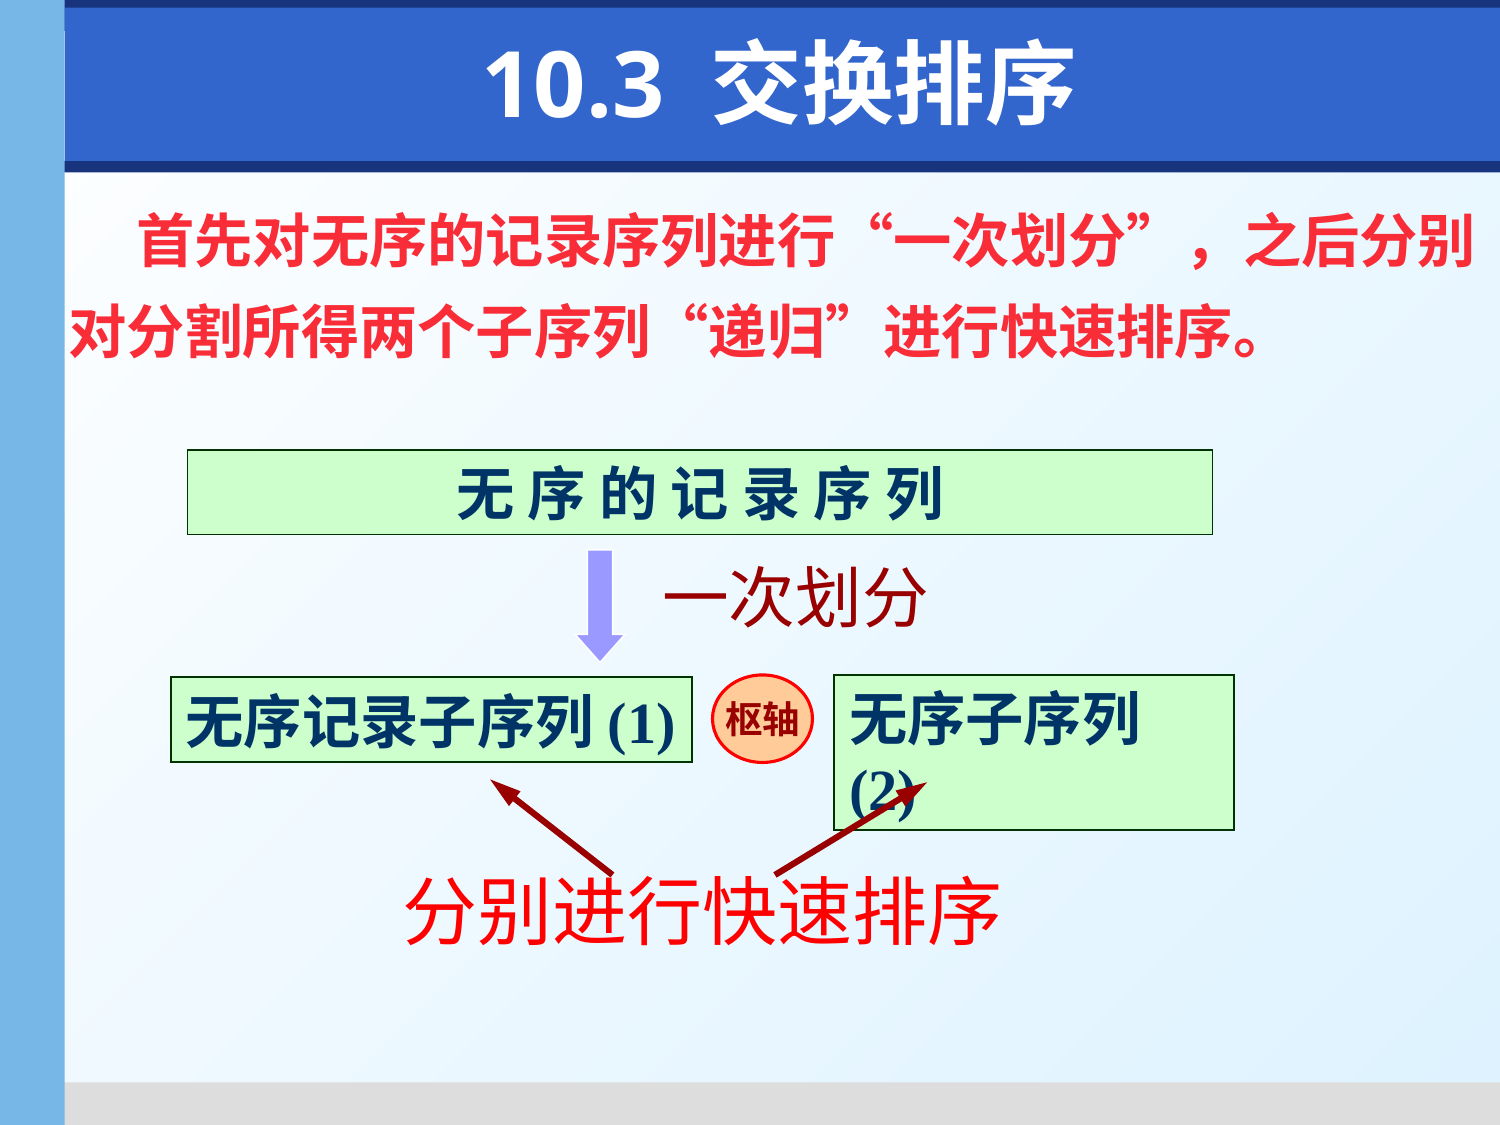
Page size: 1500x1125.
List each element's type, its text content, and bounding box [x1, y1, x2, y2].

text_box 10.3 交换排序 [88, 18, 1471, 149]
text_box [575, 549, 626, 663]
text_box 枢轴 [712, 674, 813, 763]
text_box 一次划分 [647, 548, 945, 644]
text_box [490, 779, 590, 857]
text_box 首先对无序的记录序列进行“一次划分”，之后分别对分割所得两个子序列“递归”进行快速排序。 [53, 158, 1500, 373]
text_box 无 序 的 记 录 序 列 [187, 450, 1213, 535]
text_box 分别进行快速排序 [387, 857, 1018, 962]
text_box 无序记录子序列(1) [171, 677, 693, 763]
text_box 无序子序列(2) [834, 675, 1235, 830]
text_box [804, 782, 928, 857]
